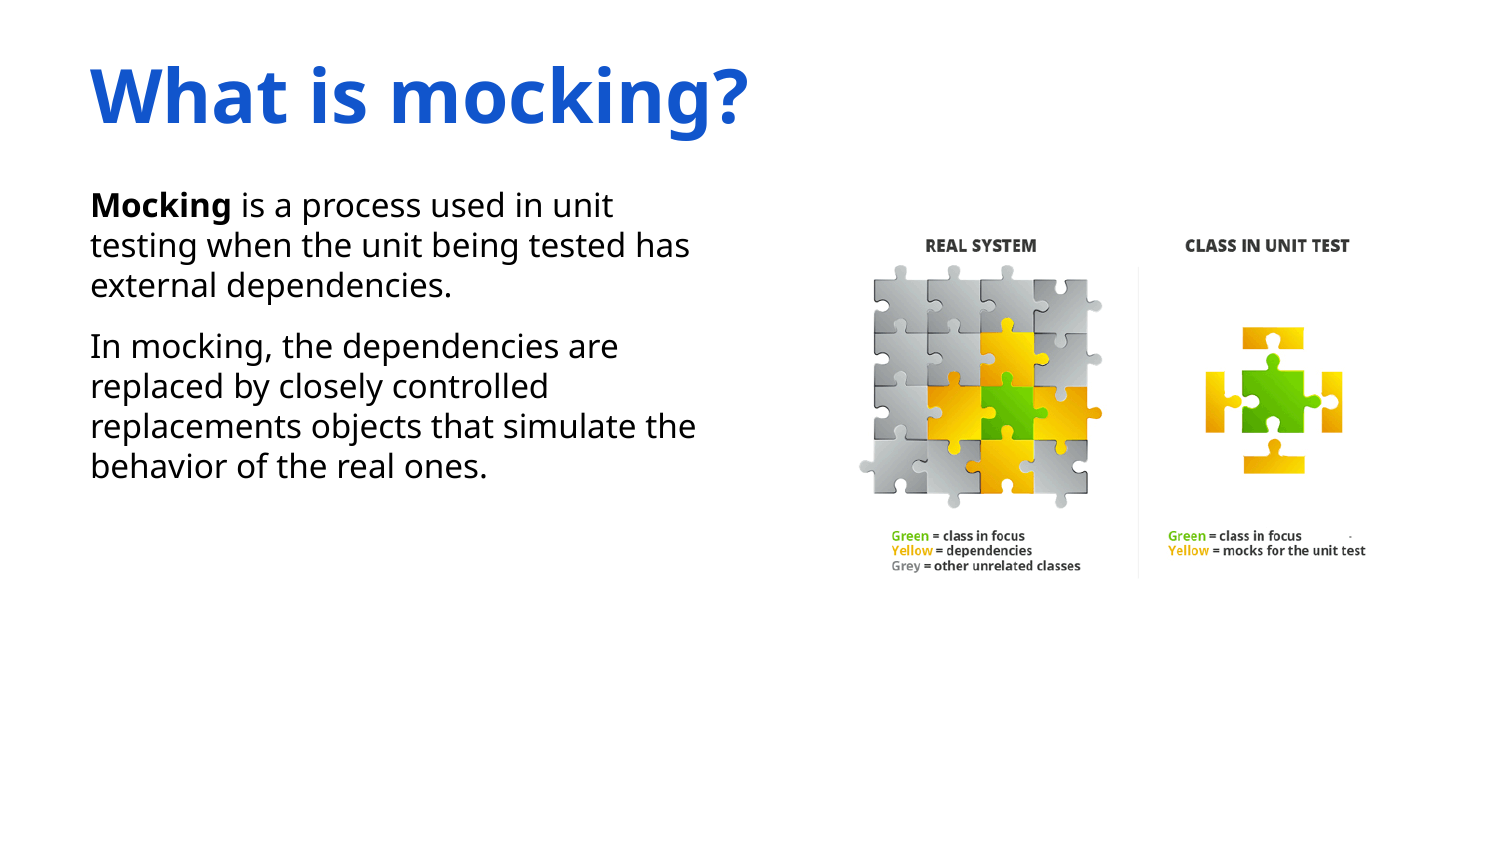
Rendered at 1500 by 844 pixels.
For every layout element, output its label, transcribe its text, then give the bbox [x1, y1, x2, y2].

list Mocking is a process used in unit testing when the unit being tested has external dependencies. In mocking, the dependencies are replaced by closely controlled replacements objects that simulate the behavior of the real ones. [75, 169, 735, 818]
picture [837, 224, 1397, 584]
title What is mocking? [75, 33, 1465, 197]
